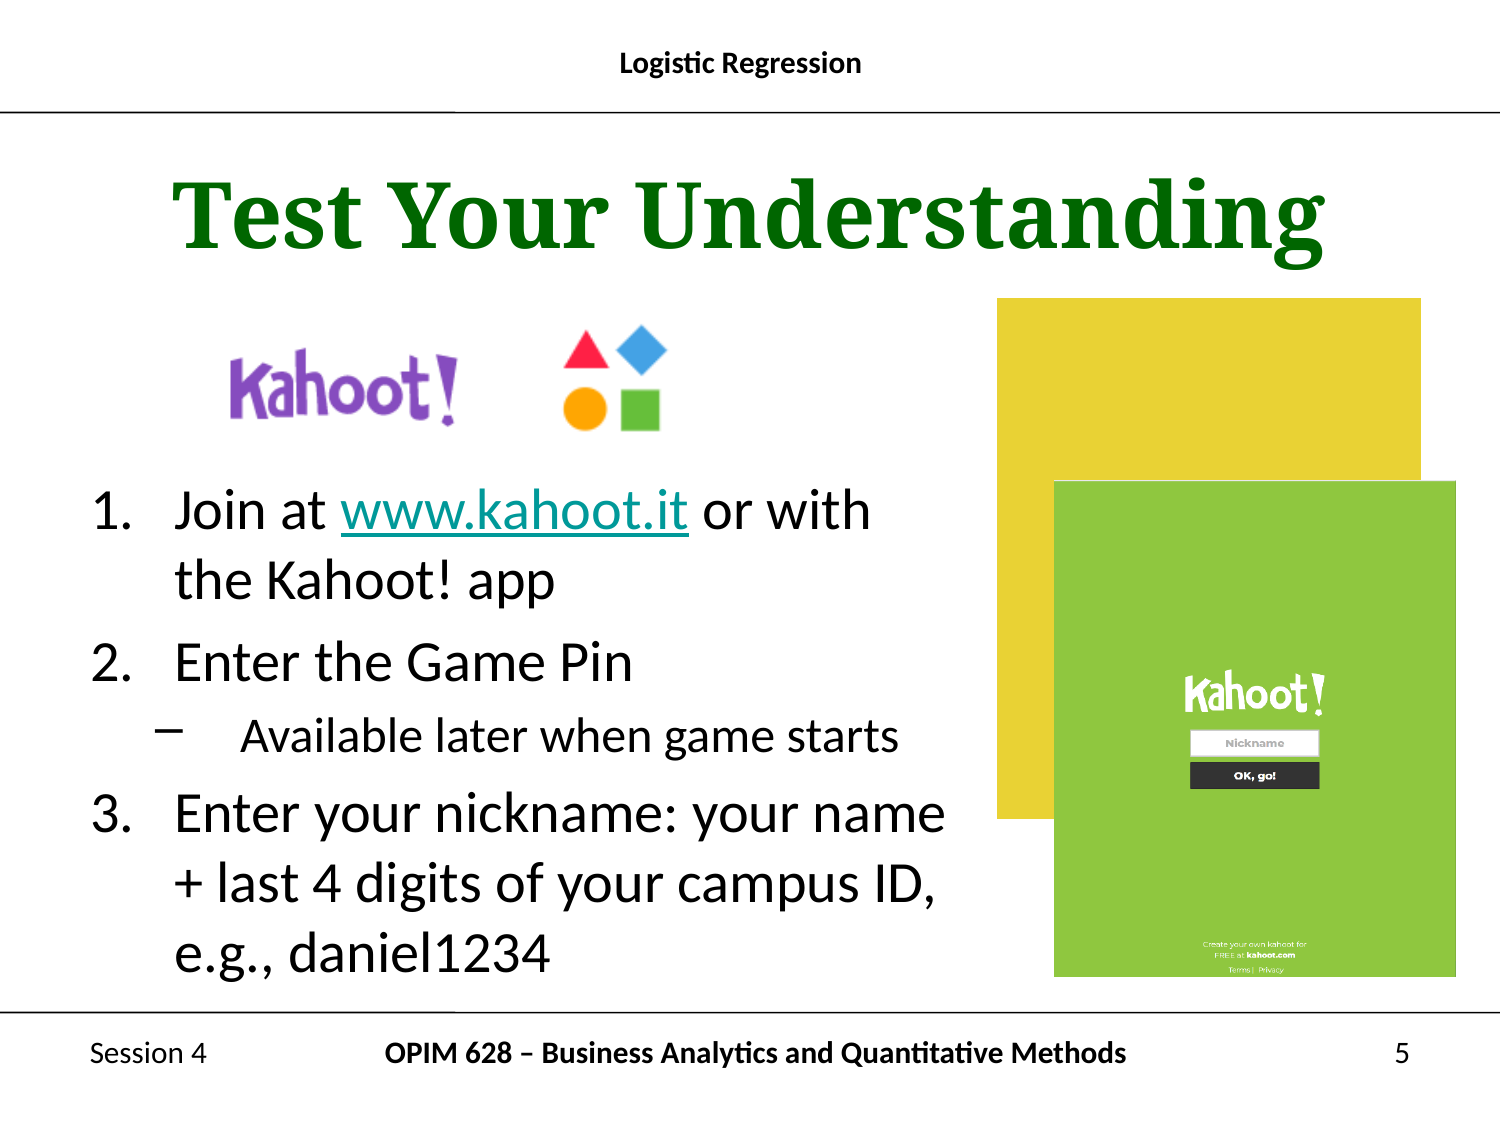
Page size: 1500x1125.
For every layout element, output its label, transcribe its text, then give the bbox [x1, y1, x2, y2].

slide_number 5 [1150, 1024, 1425, 1103]
picture [506, 298, 715, 465]
list Join at www.kahoot.it or with the Kahoot! app Enter the Game Pin Available later when game starts Enter your nickname: your name + last 4 digits of your campus ID, e.g., daniel1234 [75, 463, 975, 993]
slide_number Session 4 [75, 1024, 362, 1103]
title Test Your Understanding [75, 118, 1425, 307]
picture [212, 345, 466, 435]
picture [997, 298, 1456, 977]
footer OPIM 628 – Business Analytics and Quantitative Methods [362, 1024, 1150, 1103]
